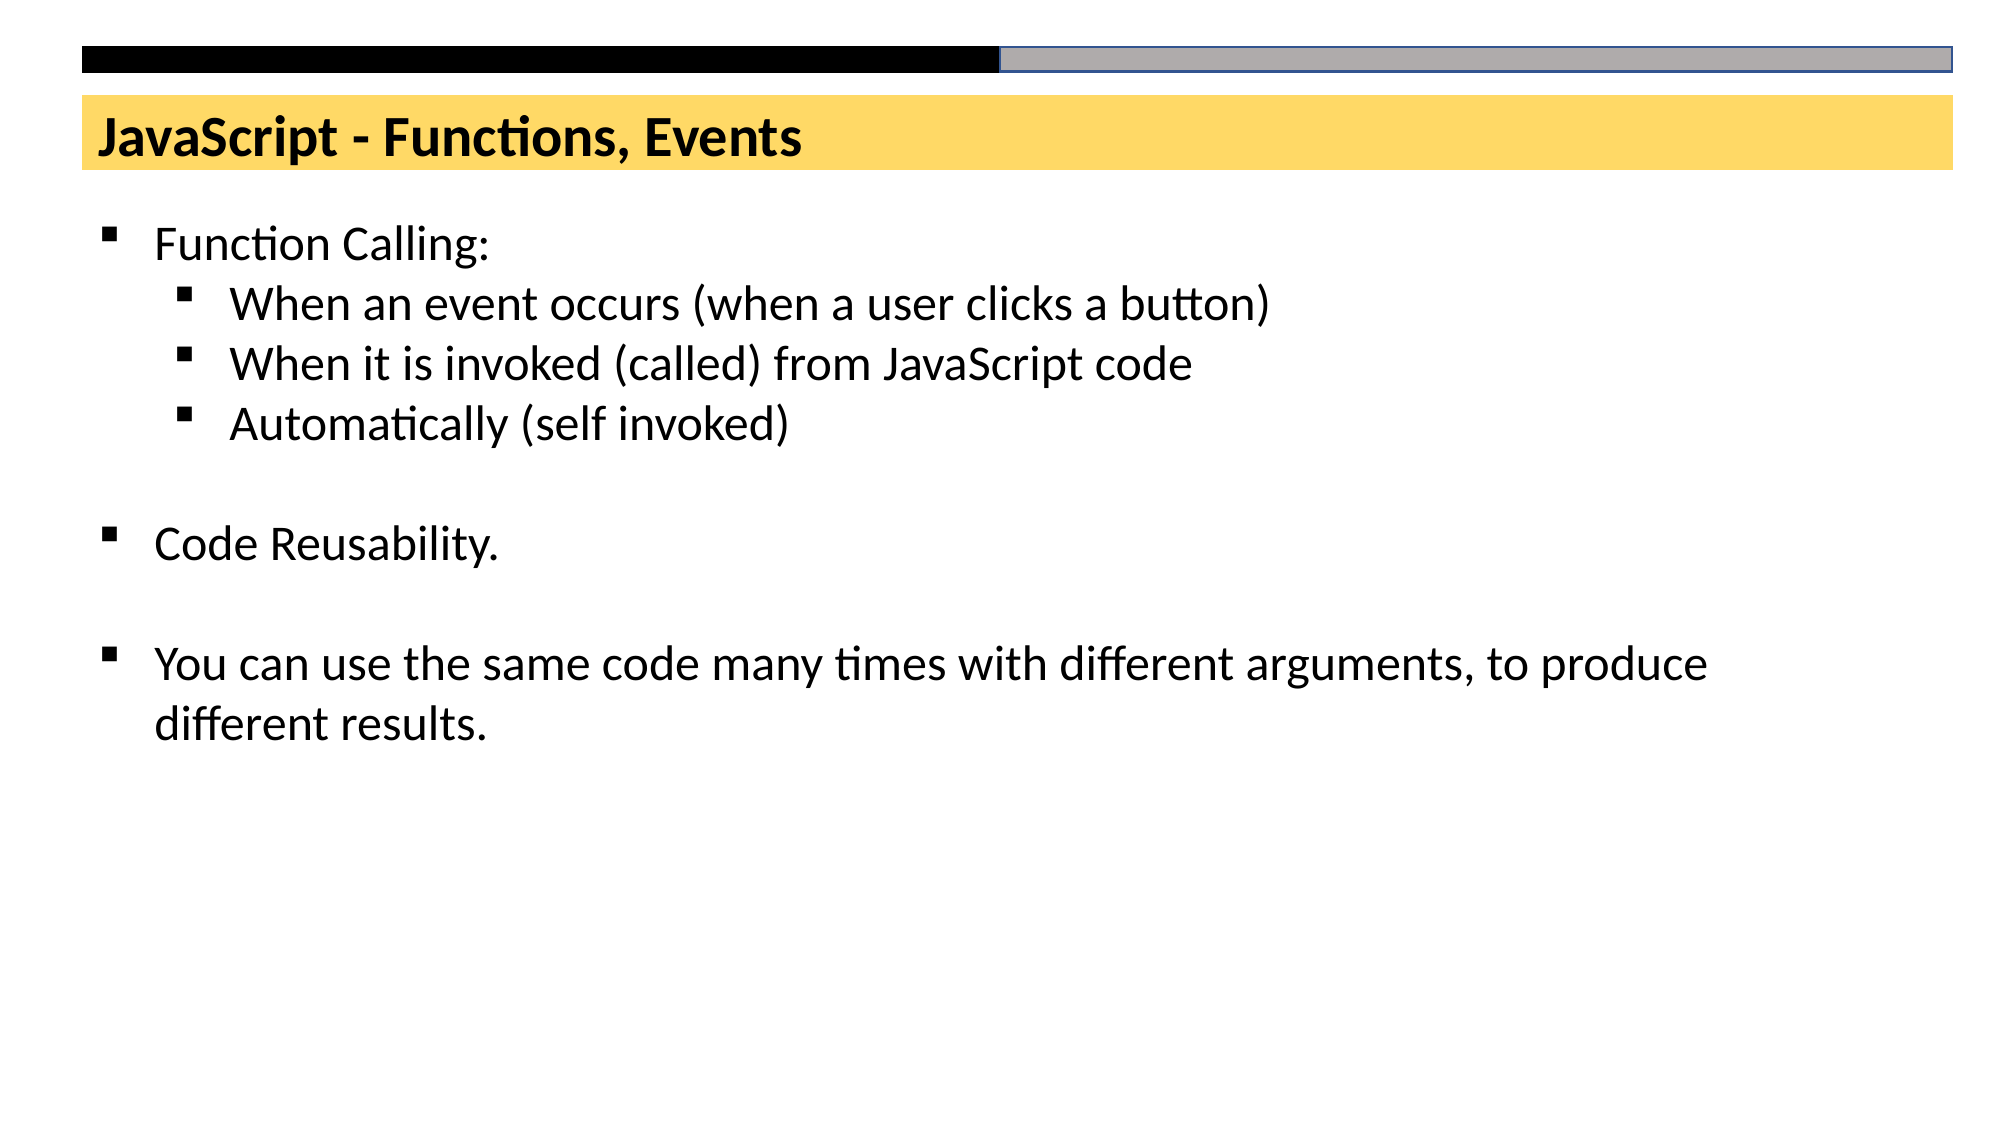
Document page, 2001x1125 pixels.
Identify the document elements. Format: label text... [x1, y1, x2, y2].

text_box [889, 95, 1953, 170]
text_box [82, 46, 999, 73]
text_box [999, 46, 1953, 73]
text_box Function Calling: When an event occurs (when a user clicks a button) When it is invoked (called) from JavaScript code Automatically (self invoked) Code Reusability. You can use the same code many times with different arguments, to produce different results. [83, 173, 1846, 758]
text_box JavaScript - Functions, Events [83, 90, 889, 173]
